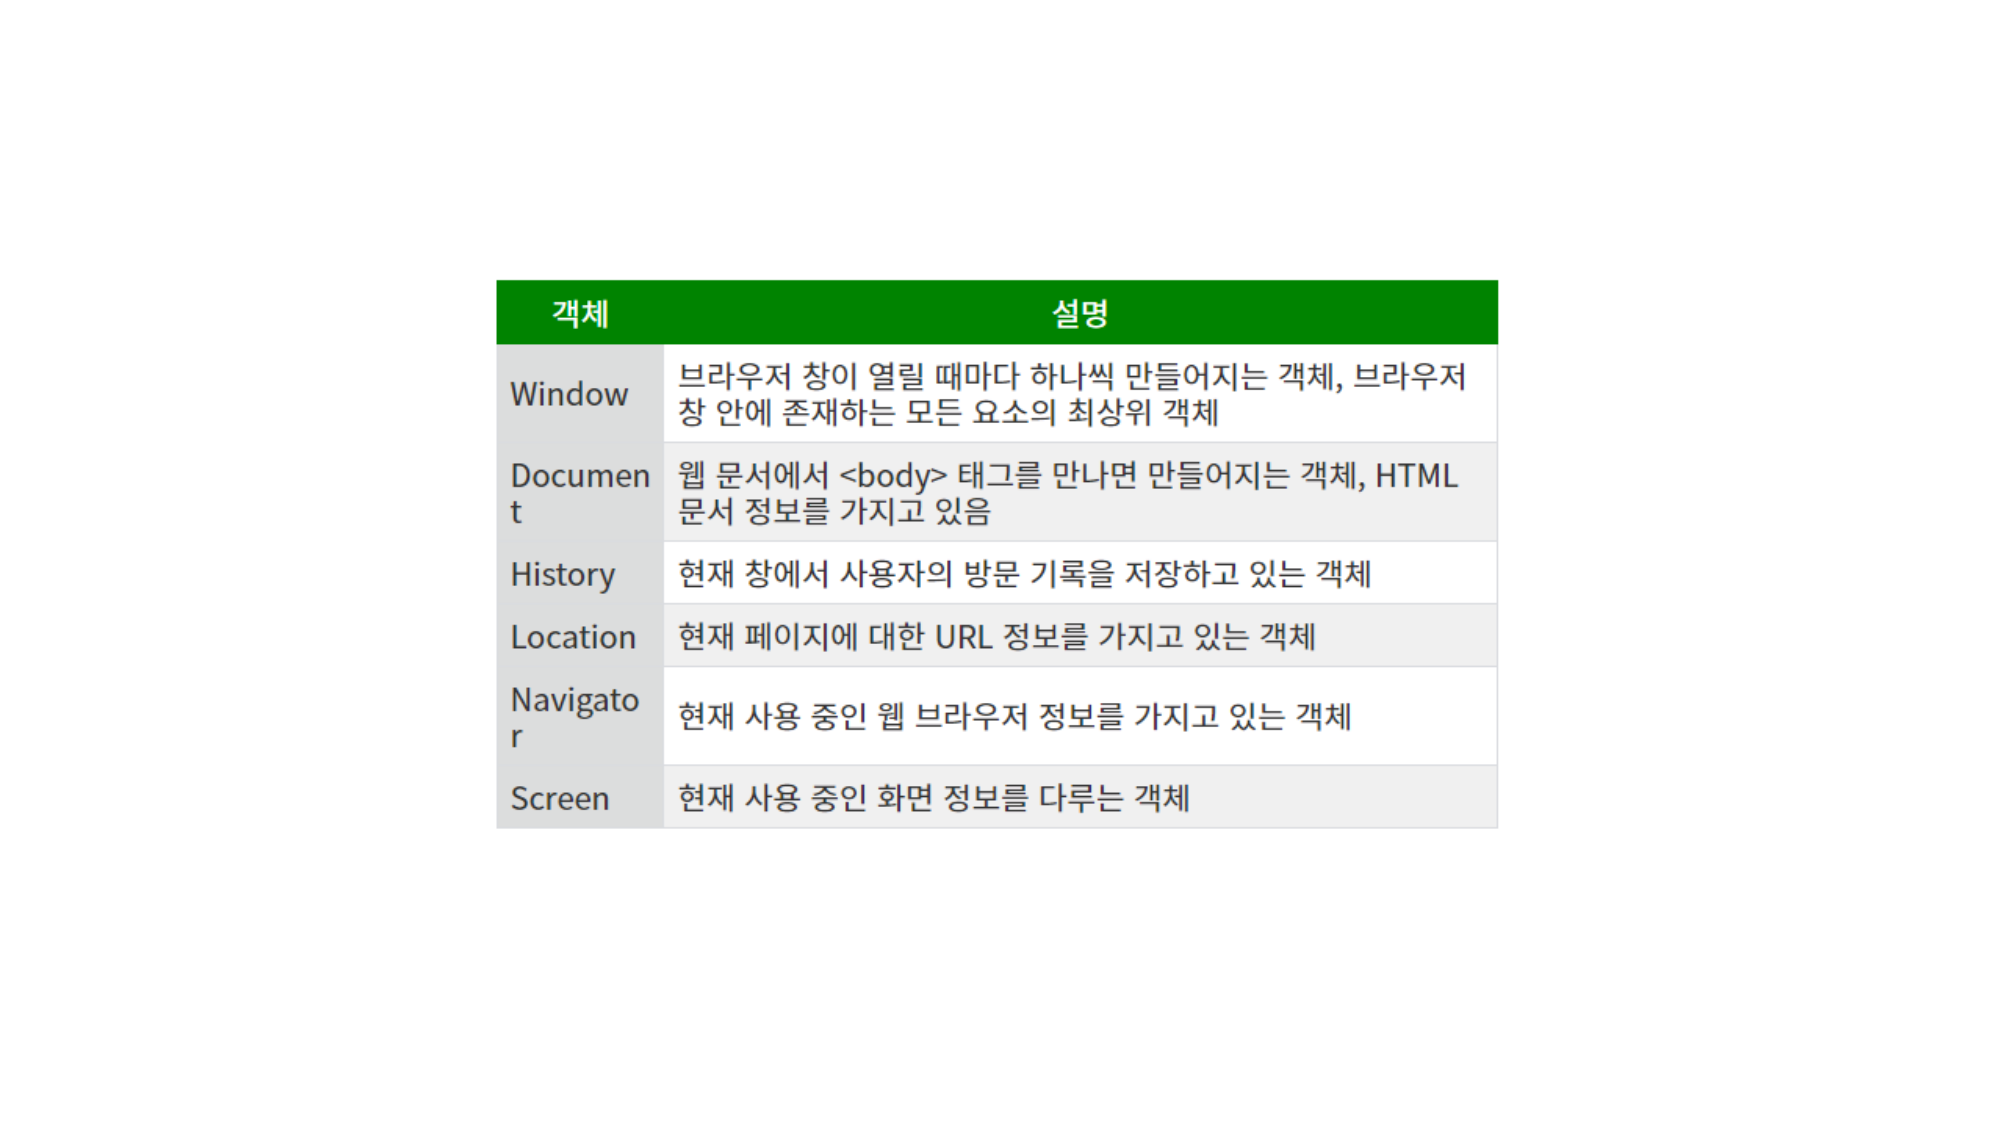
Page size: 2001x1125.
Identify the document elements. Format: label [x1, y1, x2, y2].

picture [489, 271, 1511, 854]
